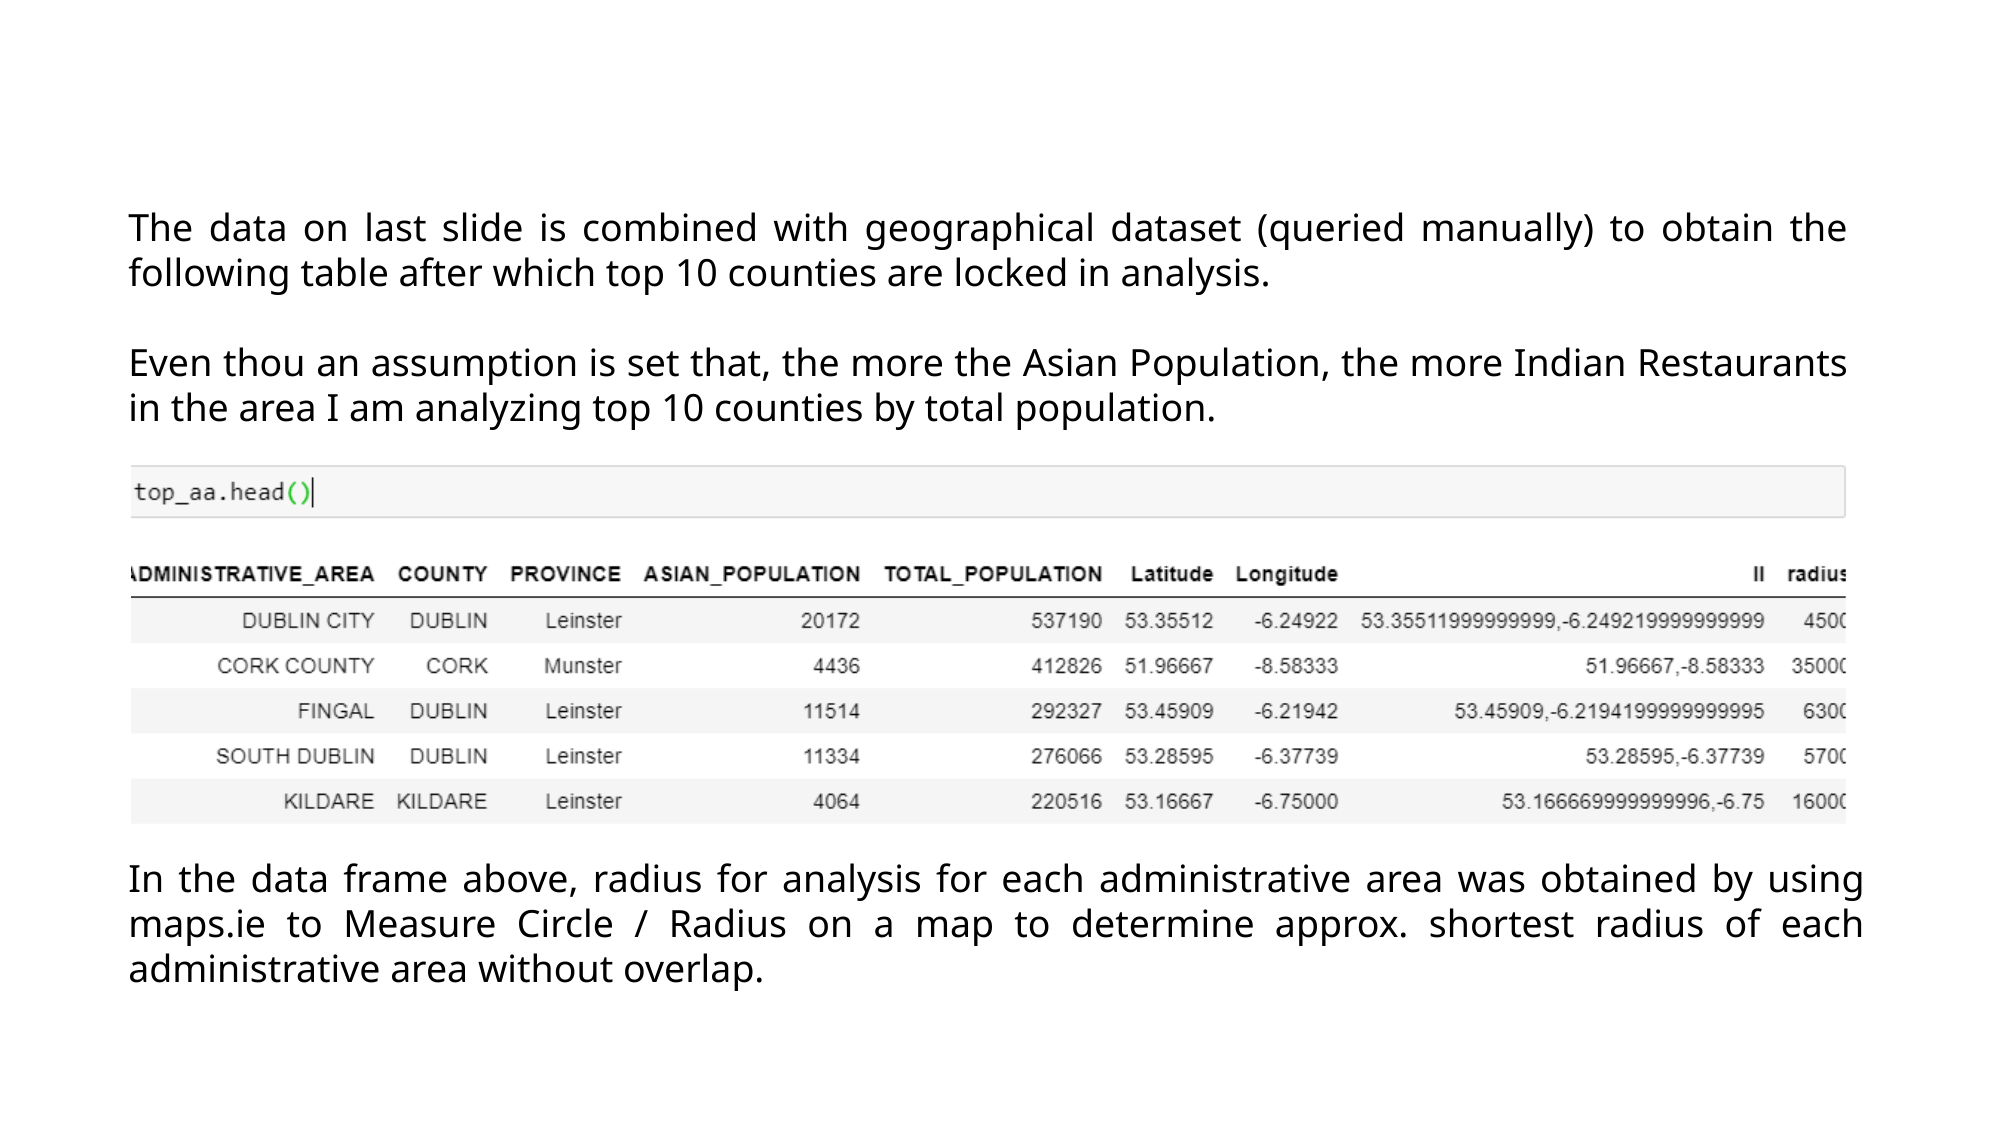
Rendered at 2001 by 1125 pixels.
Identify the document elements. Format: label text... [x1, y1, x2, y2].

text_box In the data frame above, radius for analysis for each administrative area was obtained by using maps.ie to Measure Circle / Radius on a map to determine approx. shortest radius of each administrative area without overlap. [113, 847, 1881, 998]
picture [131, 458, 1852, 833]
text_box The data on last slide is combined with geographical dataset (queried manually) to obtain the following table after which top 10 counties are locked in analysis. Even thou an assumption is set that, the more the Asian Population, the more Indian Restaurants in the area I am analyzing top 10 counties by total population. [113, 196, 1865, 481]
